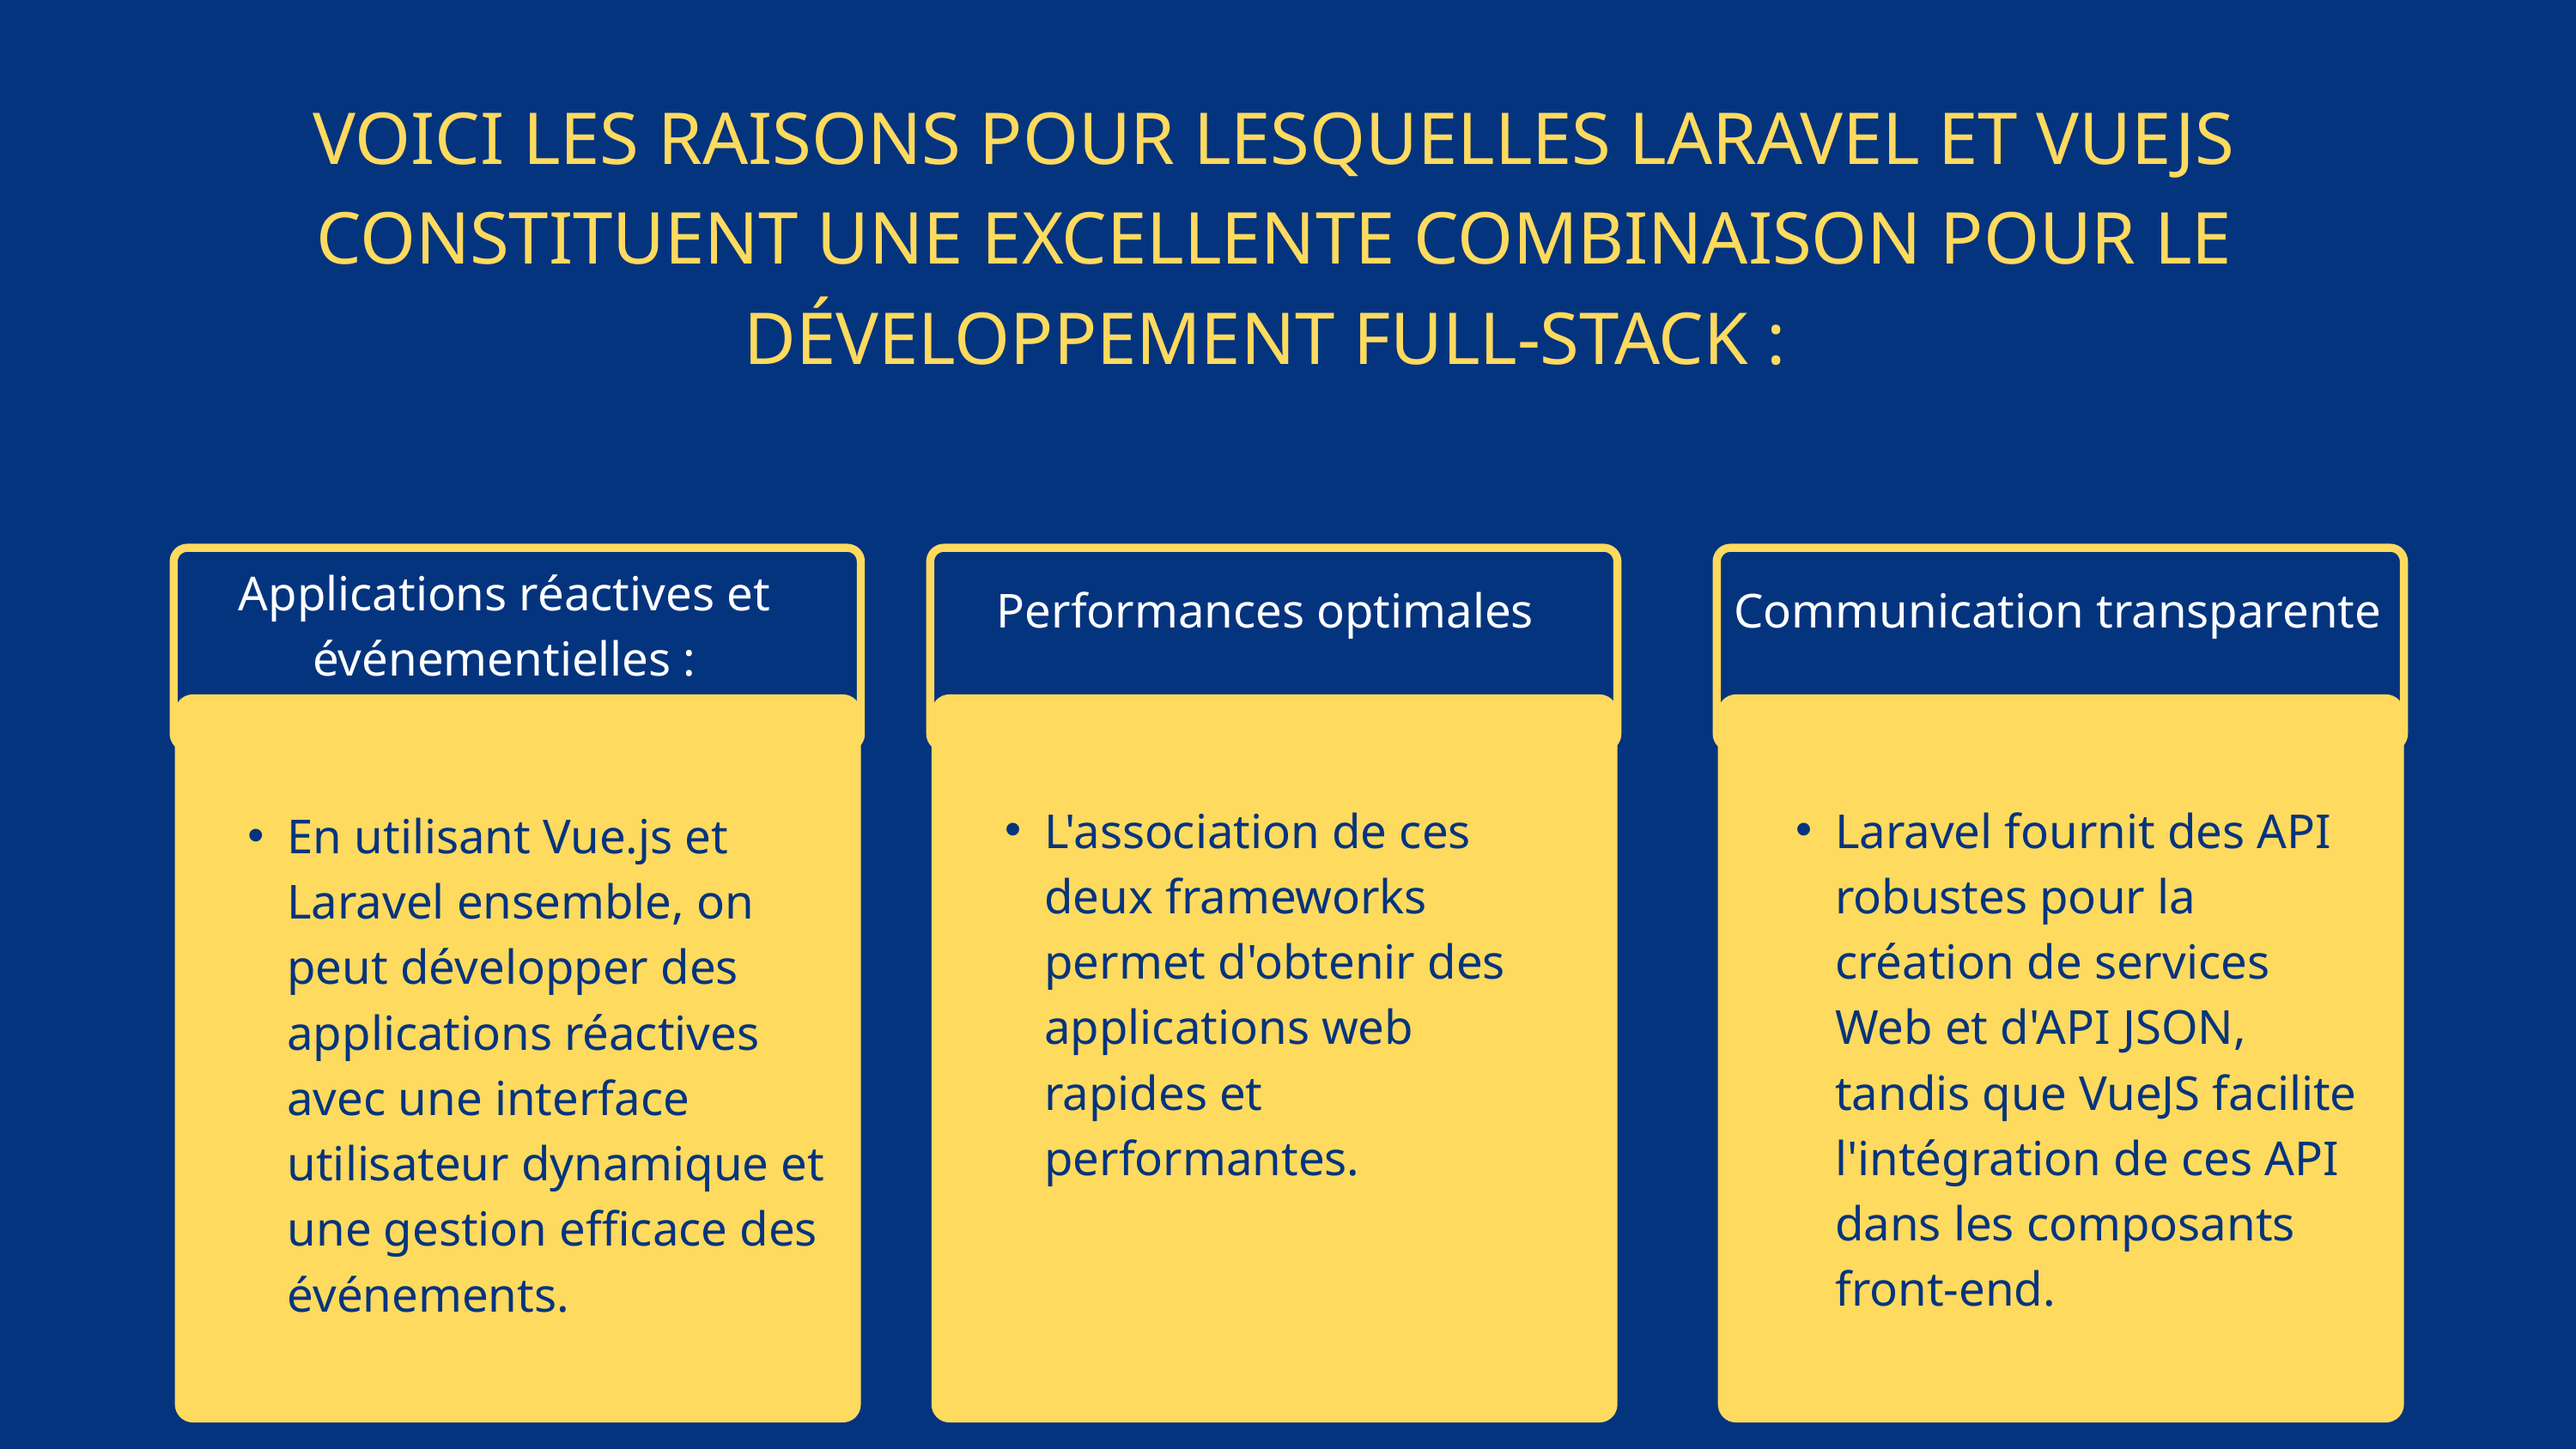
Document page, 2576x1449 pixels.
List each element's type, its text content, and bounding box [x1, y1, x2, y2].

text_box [930, 547, 1618, 694]
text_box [173, 547, 861, 694]
text_box VOICI LES RAISONS POUR LESQUELLES LARAVEL ET VUEJS CONSTITUENT UNE EXCELLENTE COMBINAISON POUR LE DÉVELOPPEMENT FULL-STACK : [196, 78, 2353, 504]
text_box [1716, 547, 2404, 694]
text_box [931, 694, 1618, 1423]
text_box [1717, 694, 2404, 1423]
text_box Applications réactives et événementielles : [164, 555, 168, 751]
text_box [174, 694, 861, 1423]
